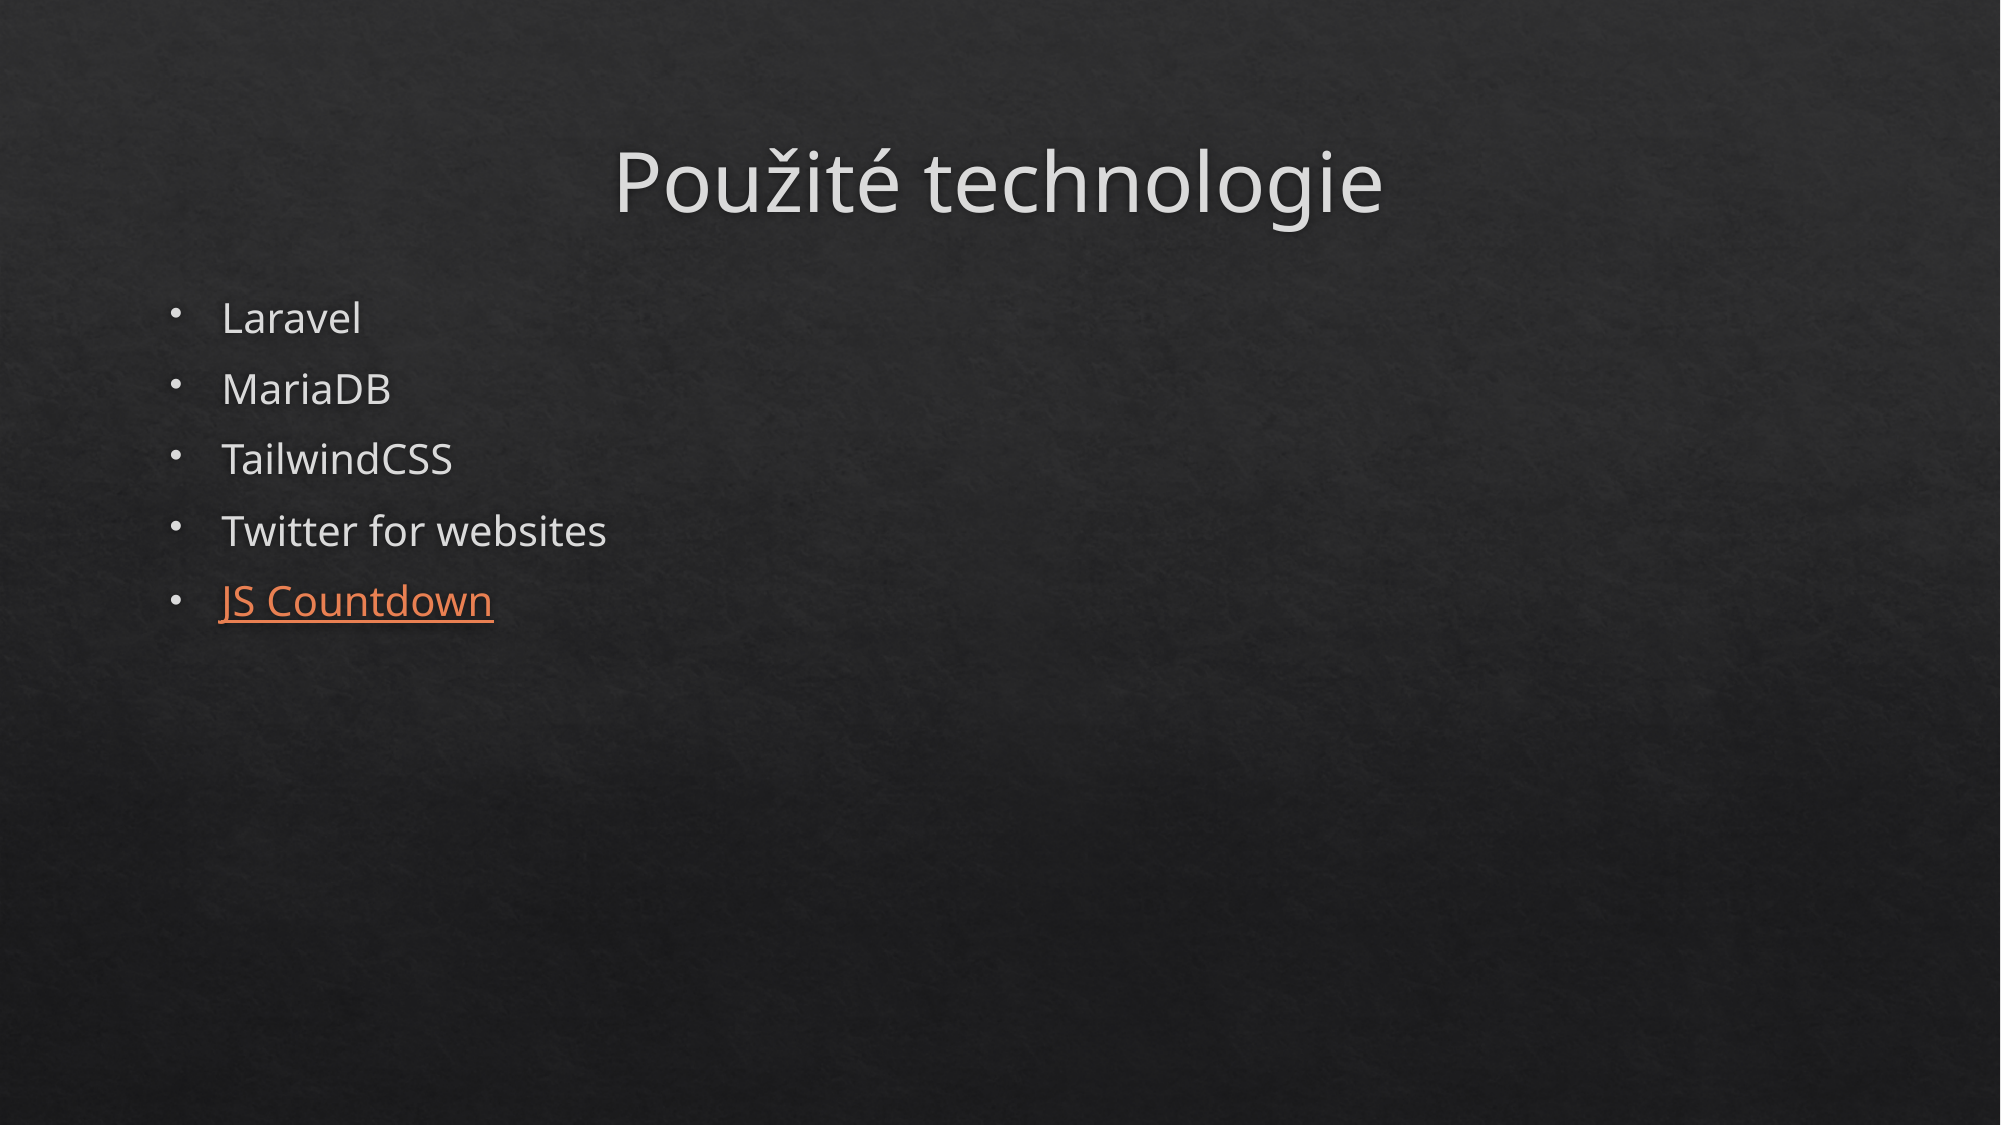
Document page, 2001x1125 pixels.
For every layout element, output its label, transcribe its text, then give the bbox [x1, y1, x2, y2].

title Použité technologie [149, 99, 1849, 260]
list Laravel MariaDB TailwindCSS Twitter for websites JS Countdown [149, 284, 1849, 950]
